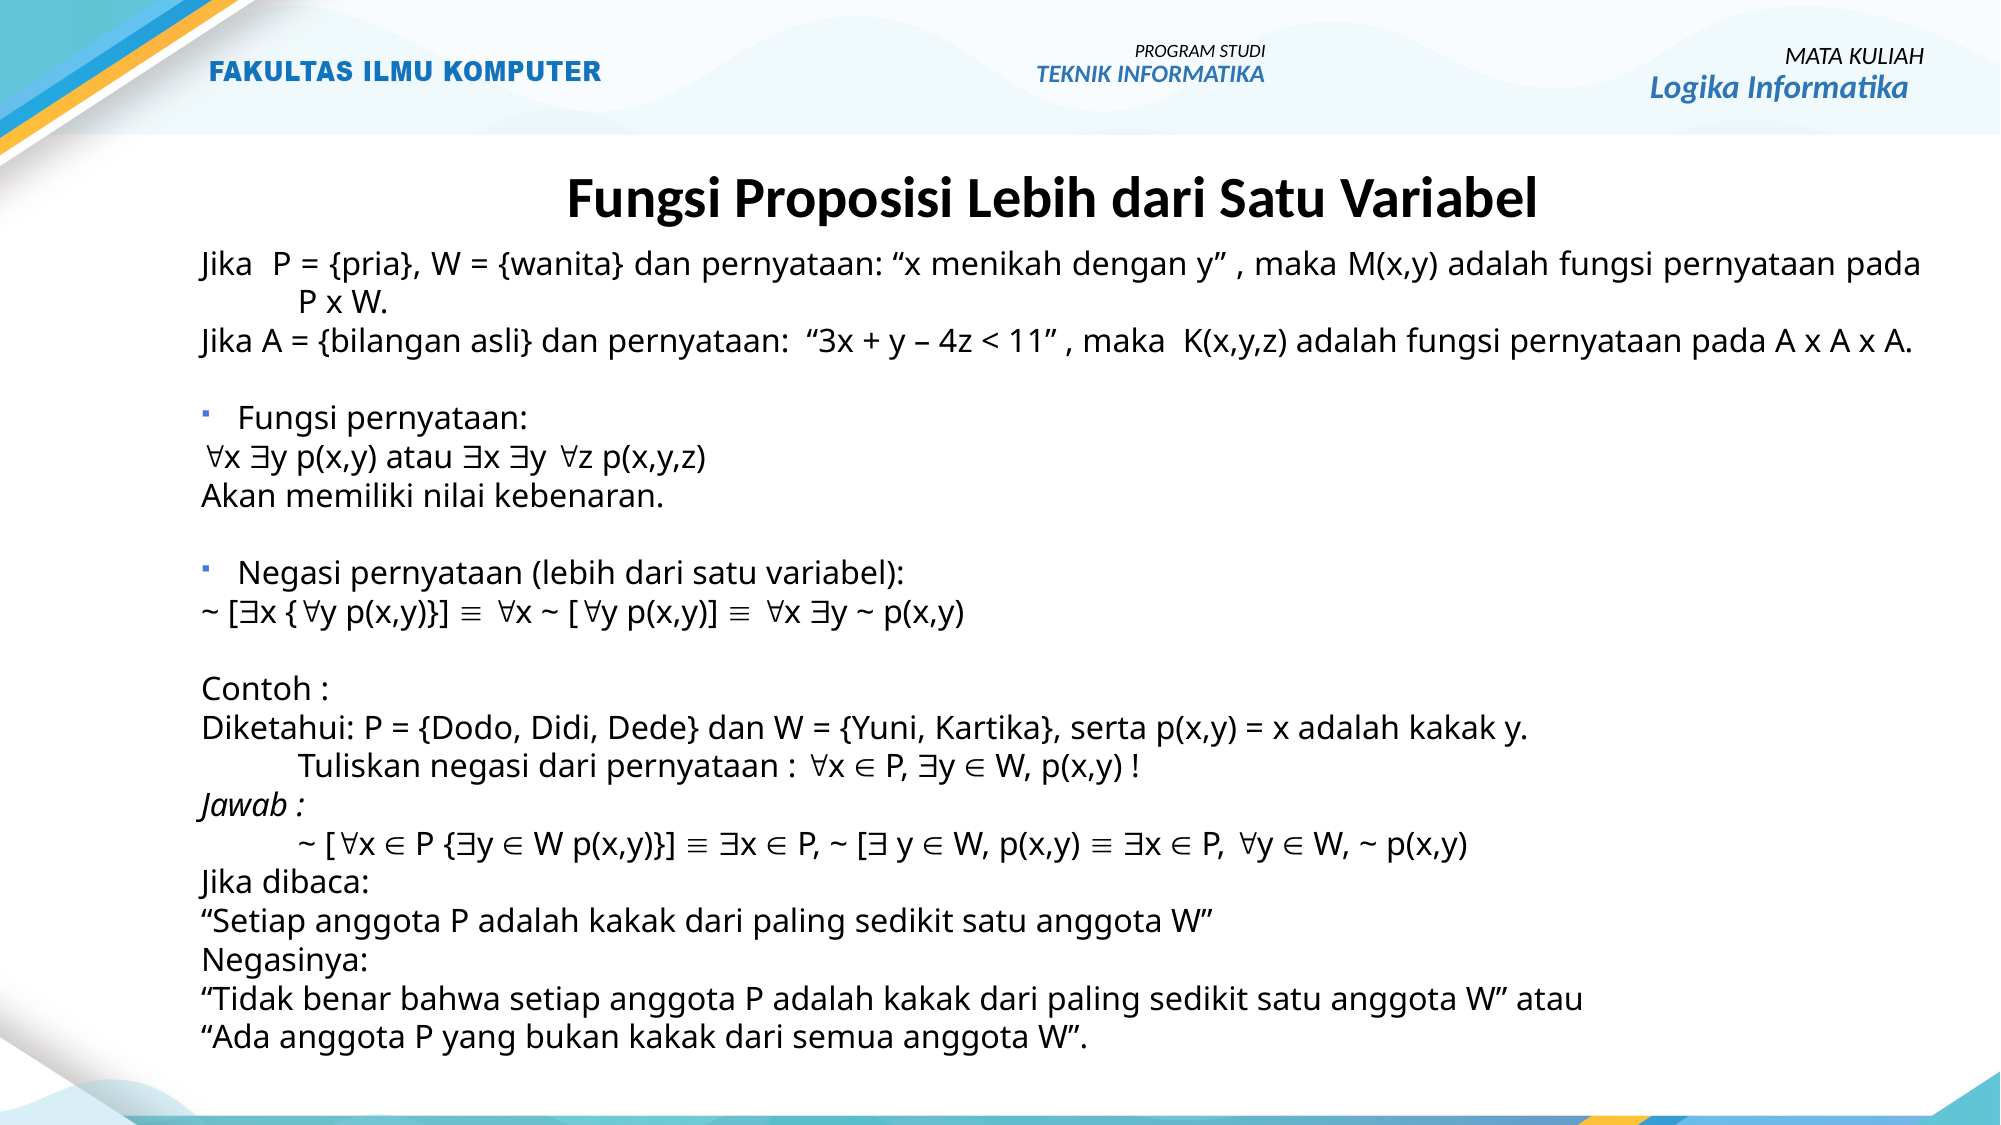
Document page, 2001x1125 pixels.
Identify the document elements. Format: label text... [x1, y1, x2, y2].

text_box PROGRAM STUDI TEKNIK INFORMATIKA [904, 33, 1281, 118]
picture [0, 0, 2000, 1125]
title Fungsi Proposisi Lebih dari Satu Variabel [202, 142, 1904, 235]
text_box MATA KULIAH Logika Informatika [1374, 35, 1940, 147]
list Jika P = {pria}, W = {wanita} dan pernyataan: “x menikah dengan y” , maka M(x,y) adalah fungsi pernyataan pada P x W. Jika A = {bilangan asli} dan pernyataan: “3x + y – 4z < 11” , maka K(x,y,z) adalah fungsi pernyataan pada A x A x A. Fungsi pernyataan: x y p(x,y) atau x y z p(x,y,z) Akan memiliki nilai kebenaran. Negasi pernyataan (lebih dari satu variabel): ~ [x {y p(x,y)}]  x ~ [y p(x,y)]  x y ~ p(x,y) Contoh : Diketahui: P = {Dodo, Didi, Dede} dan W = {Yuni, Kartika}, serta p(x,y) = x adalah kakak y. Tuliskan negasi dari pernyataan : x  P, y  W, p(x,y) ! Jawab : ~ [x  P {y  W p(x,y)}]  x  P, ~ [ y  W, p(x,y)  x  P, y  W, ~ p(x,y) Jika dibaca: “Setiap anggota P adalah kakak dari paling sedikit satu anggota W” Negasinya: “Tidak benar bahwa setiap anggota P adalah kakak dari paling sedikit satu anggota W” atau “Ada anggota P yang bukan kakak dari semua anggota W”. [186, 235, 1937, 1097]
